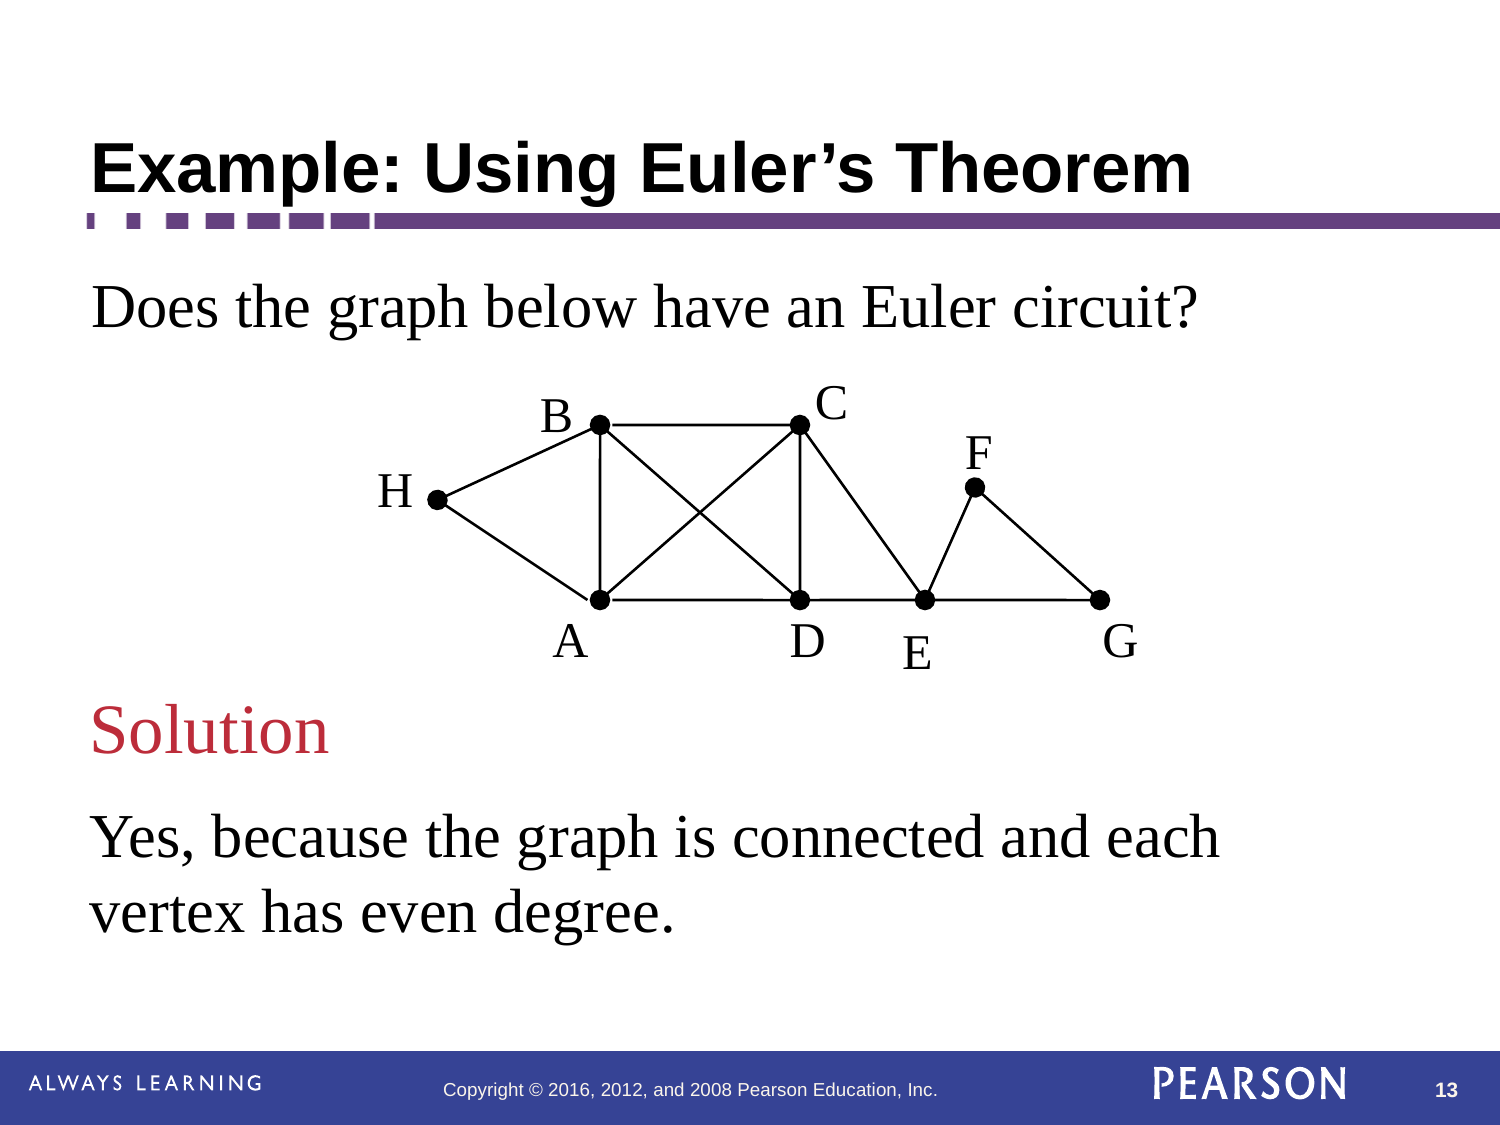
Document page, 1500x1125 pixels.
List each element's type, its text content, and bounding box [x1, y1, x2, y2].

text_box F [949, 412, 1100, 488]
text_box B [524, 374, 675, 450]
text_box [924, 477, 986, 601]
text_box Yes, because the graph is connected and each vertex has even degree. [74, 787, 1398, 953]
text_box E [887, 612, 1038, 688]
text_box D [774, 599, 925, 675]
picture [60, 213, 1500, 229]
title Example: Using Euler’s Theorem [75, 27, 1425, 215]
text_box G [1087, 599, 1238, 675]
text_box Does the graph below have an Euler circuit? [76, 257, 1371, 348]
text_box [789, 589, 811, 599]
text_box [675, 414, 799, 436]
text_box [589, 450, 611, 599]
text_box [427, 489, 588, 601]
text_box [914, 589, 928, 599]
text_box [925, 591, 1087, 611]
text_box [1089, 589, 1111, 599]
text_box H [362, 449, 513, 525]
text_box Solution [74, 674, 1088, 775]
text_box C [799, 362, 950, 438]
text_box A [537, 599, 688, 675]
